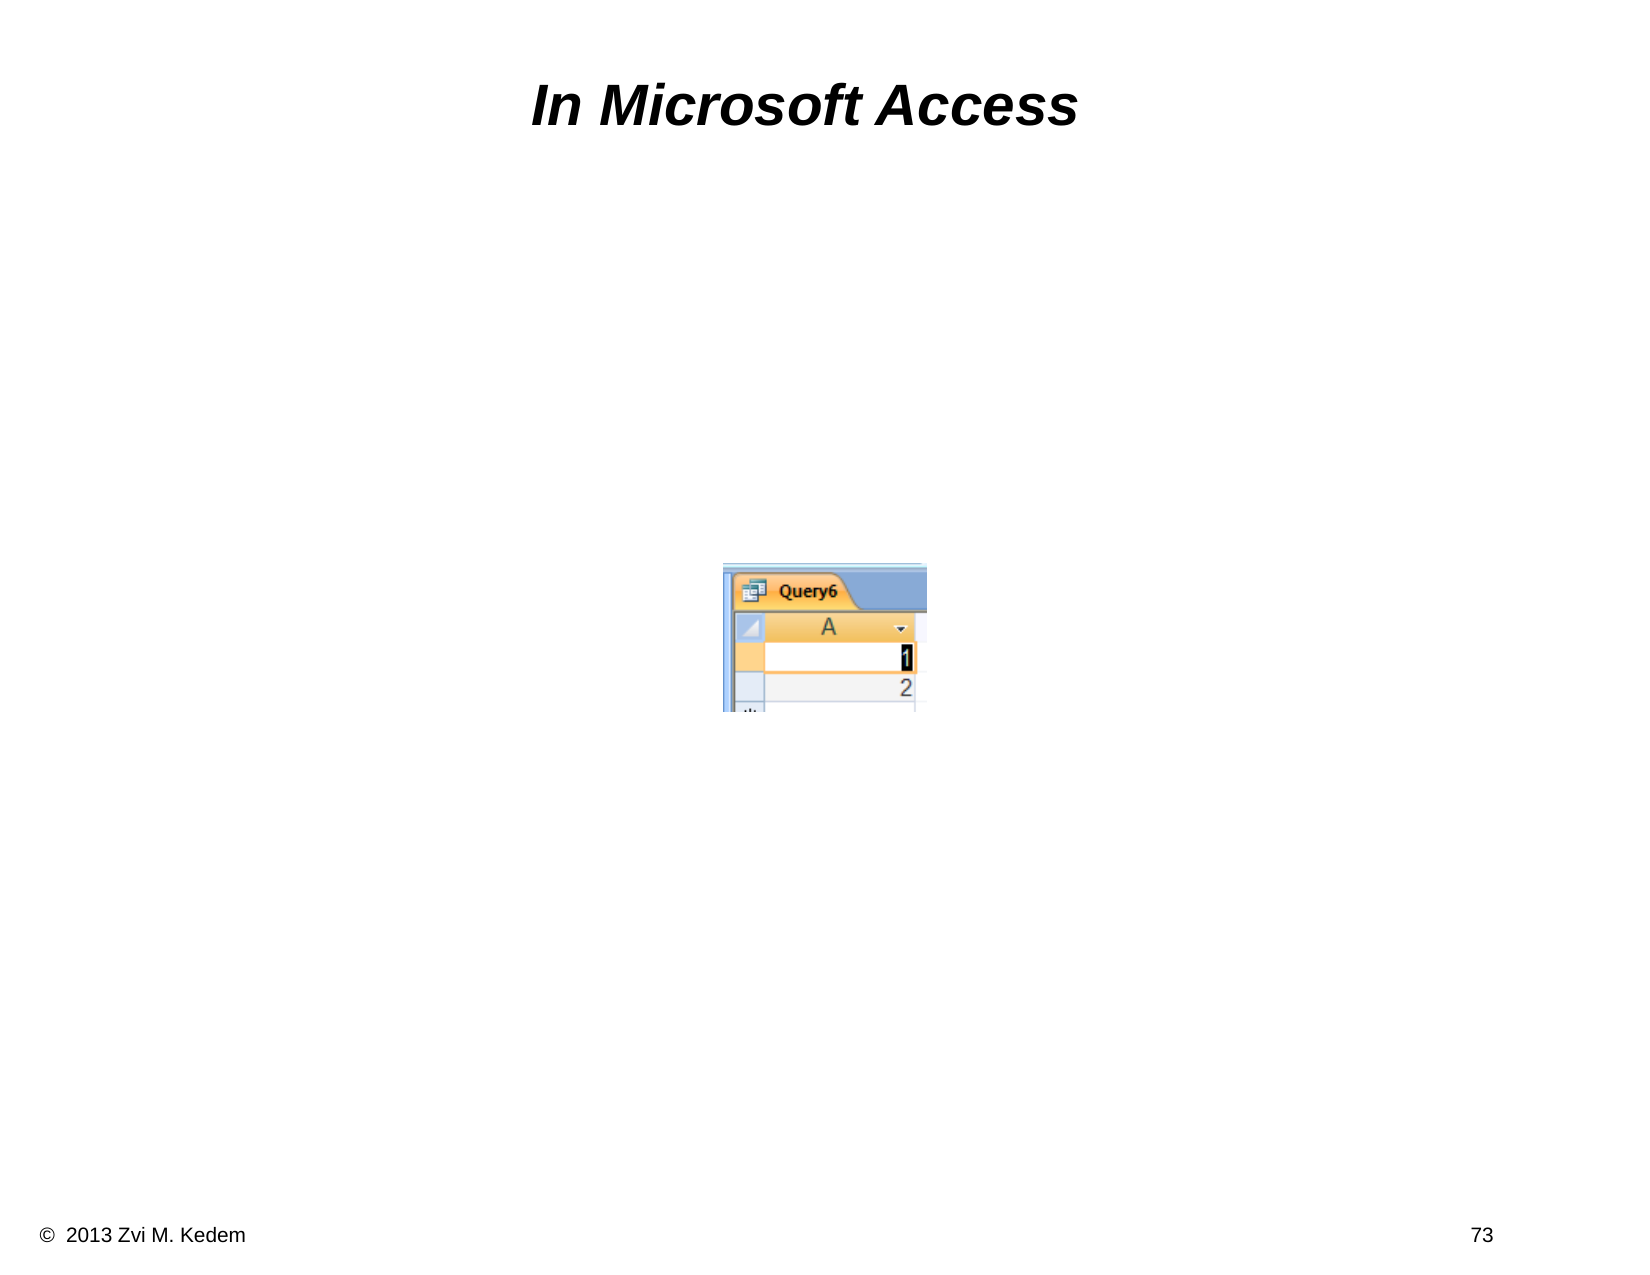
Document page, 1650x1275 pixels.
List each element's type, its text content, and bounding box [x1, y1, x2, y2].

picture [723, 562, 927, 712]
title In Microsoft Access [111, 36, 1501, 176]
